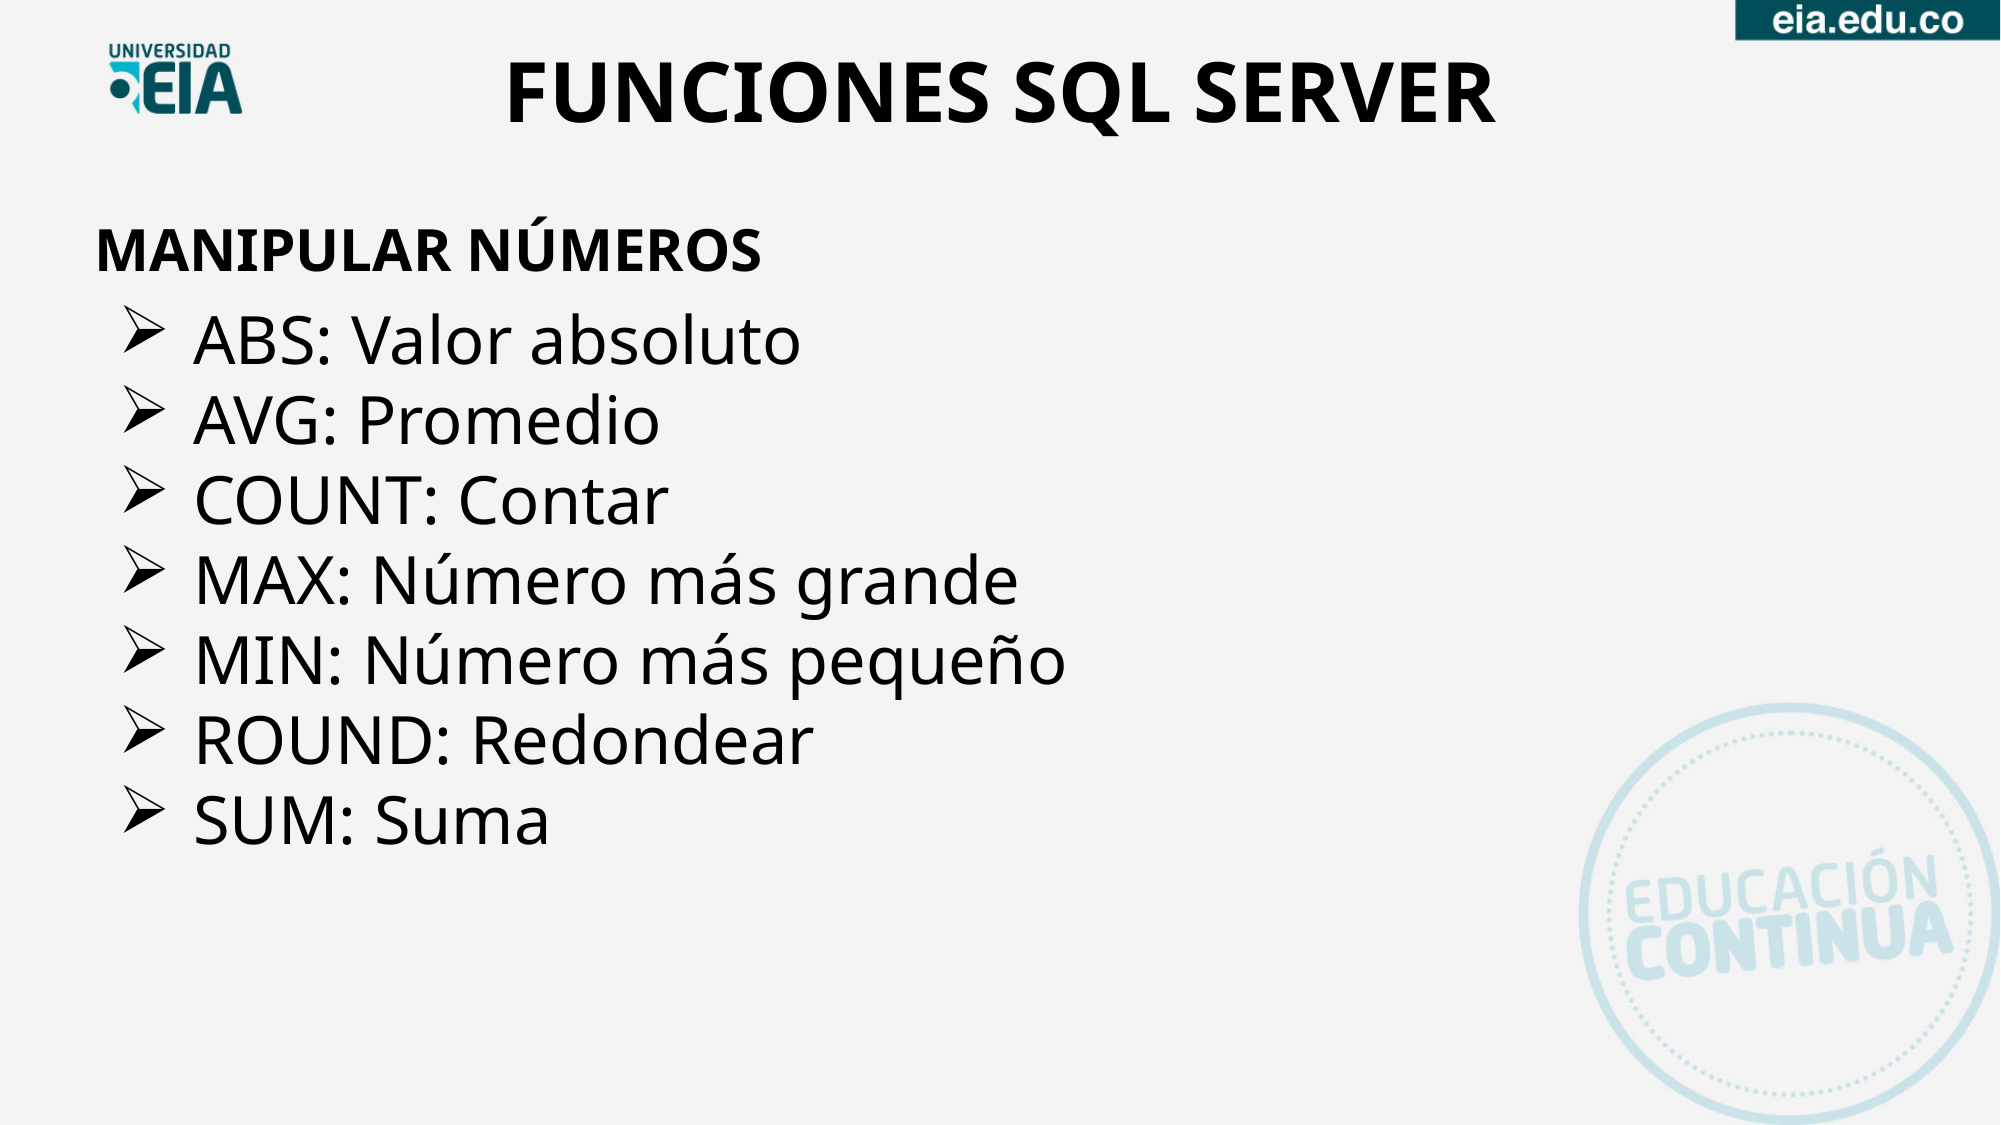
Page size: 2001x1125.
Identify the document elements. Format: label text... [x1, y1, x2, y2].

text_box MANIPULAR NÚMEROS [79, 205, 778, 291]
text_box ABS: Valor absoluto AVG: Promedio COUNT: Contar MAX: Número más grande MIN: Número más pequeño ROUND: Redondear SUM: Suma [103, 290, 1852, 865]
picture [0, 0, 2001, 1125]
text_box FUNCIONES SQL SERVER [488, 31, 1512, 147]
